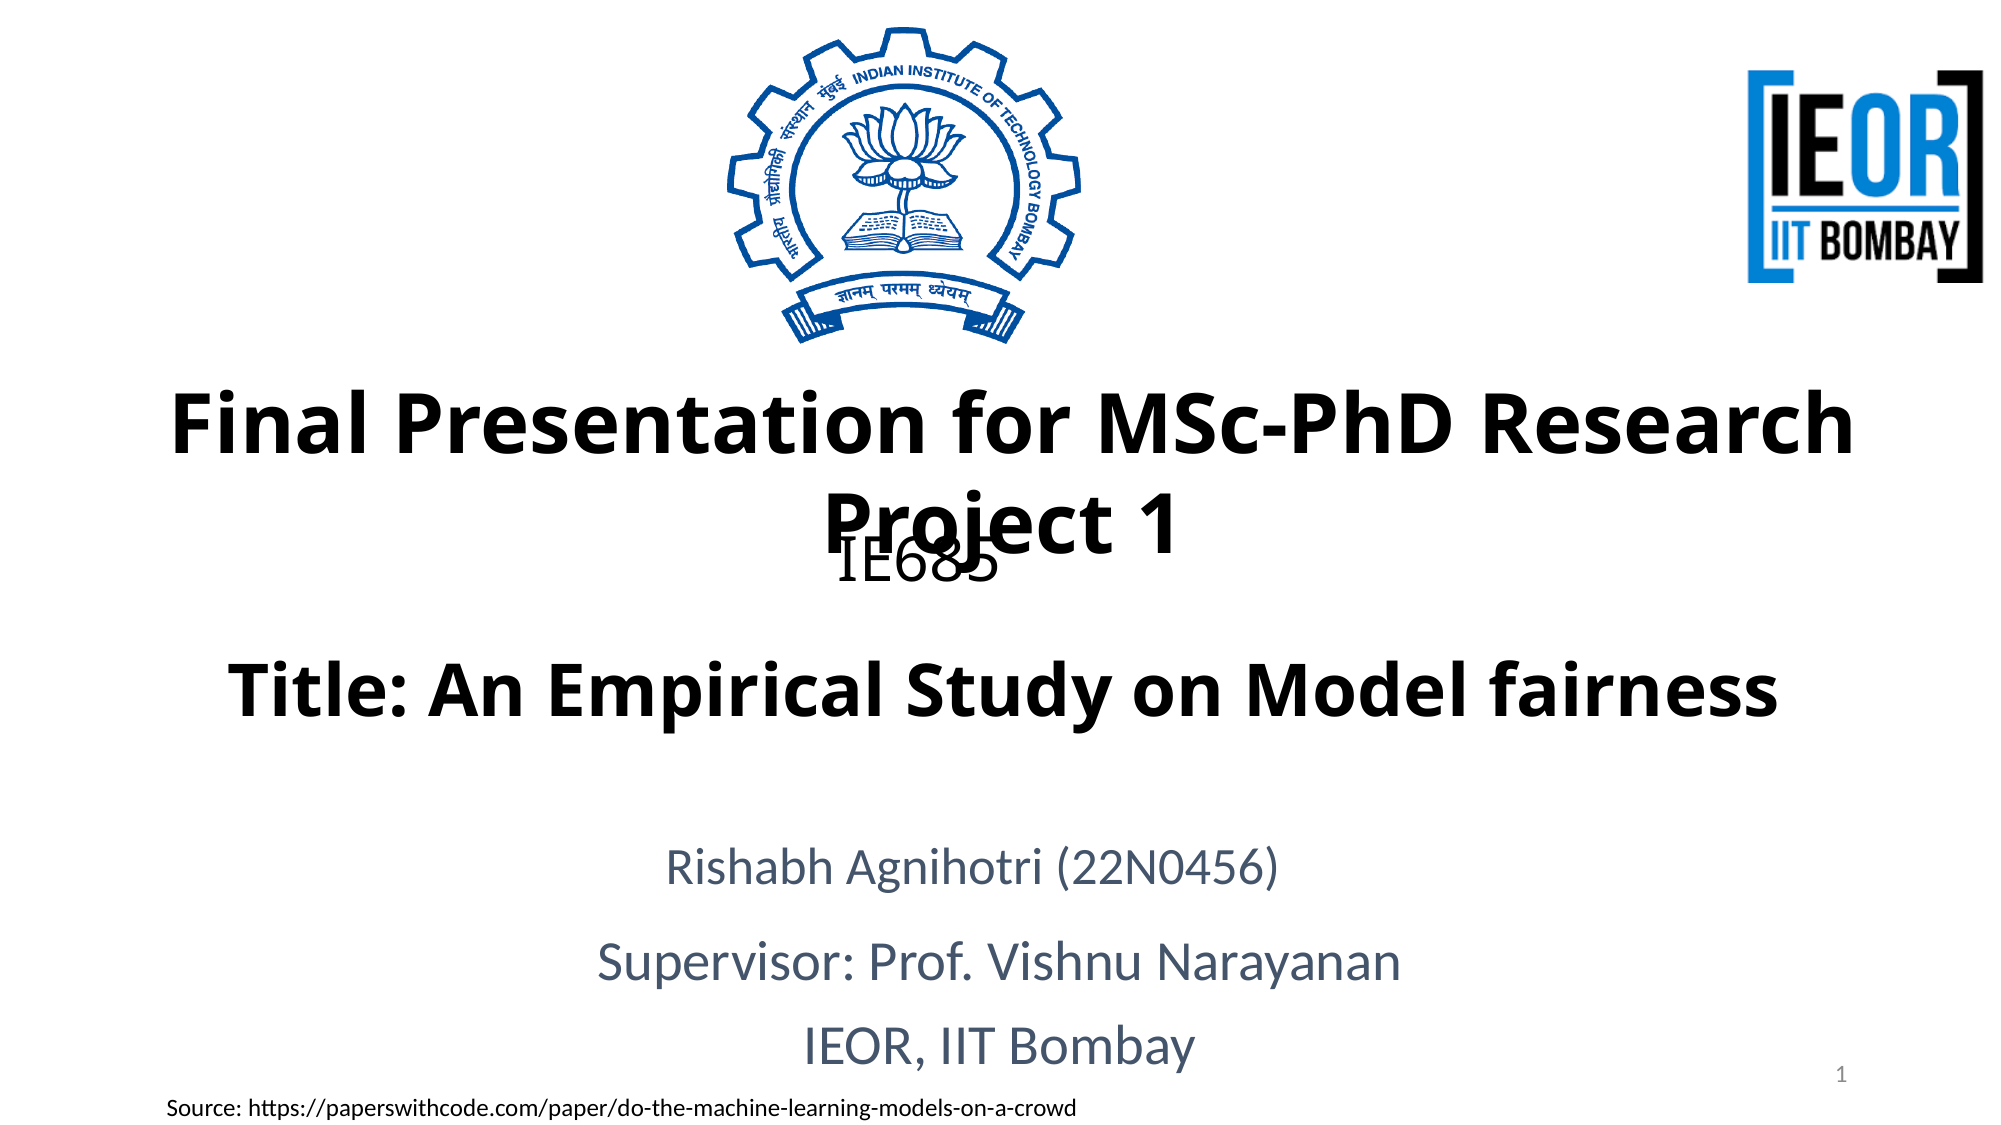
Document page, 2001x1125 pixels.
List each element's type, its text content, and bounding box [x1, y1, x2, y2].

text_box Final Presentation for MSc-PhD Research Project 1 [101, 349, 1926, 590]
title IE685 [822, 461, 1081, 603]
slide_number 1 [1412, 1042, 1863, 1083]
text_box Rishabh Agnihotri (22N0456) Supervisor: Prof. Vishnu Narayanan IEOR, IIT Bombay [159, 675, 1841, 1083]
picture [1731, 70, 2000, 283]
text_box Source: https://paperswithcode.com/paper/do-the-machine-learning-models-on-a-crowd [151, 1083, 1876, 1125]
text_box Title: An Empirical Study on Model fairness [69, 633, 1940, 798]
picture [727, 27, 1081, 344]
